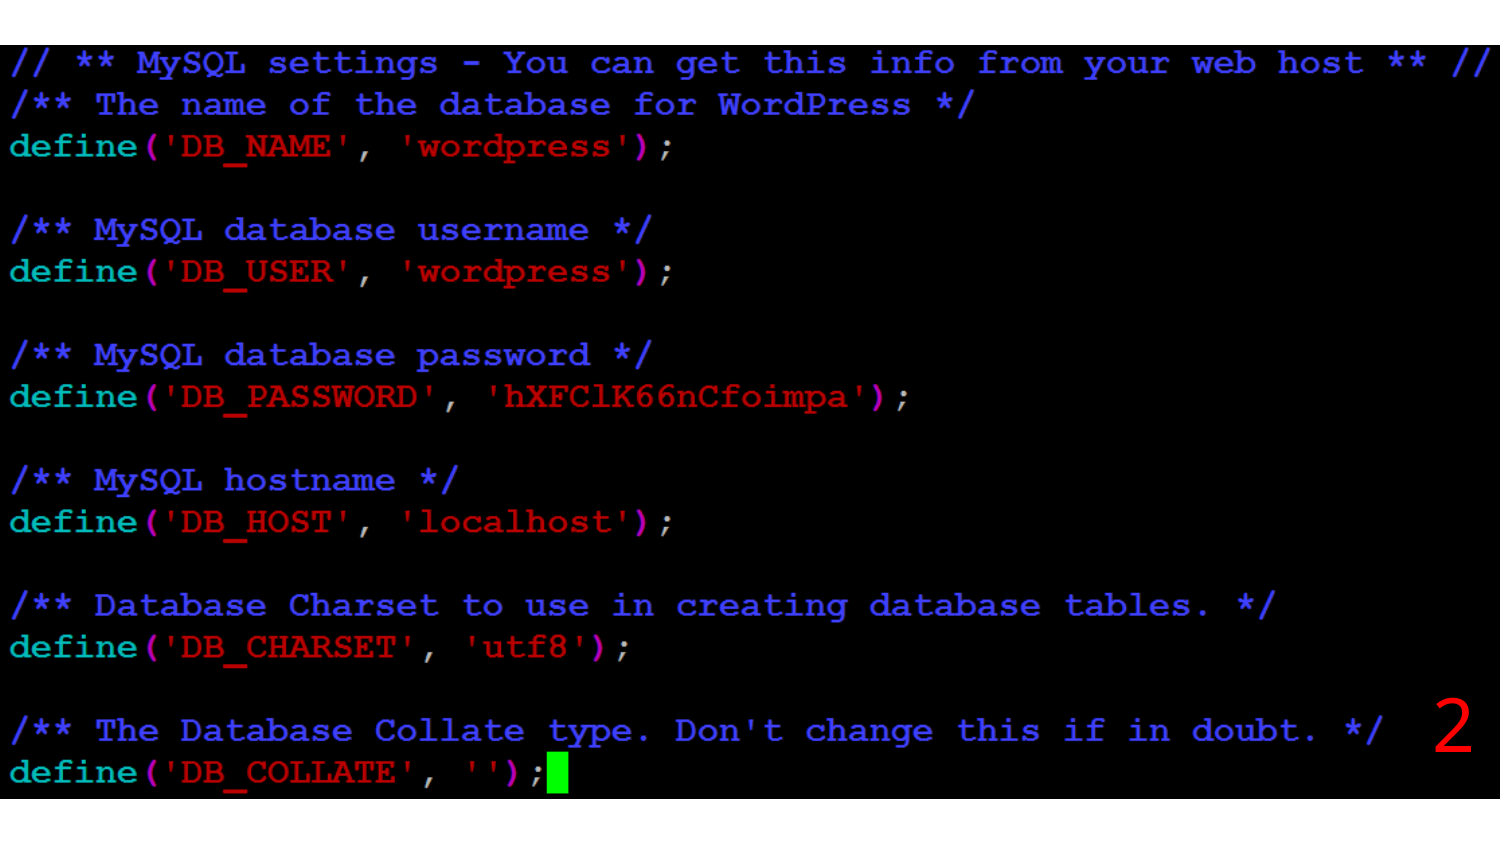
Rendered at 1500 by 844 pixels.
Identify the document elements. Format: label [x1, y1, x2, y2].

picture [0, 45, 1500, 799]
